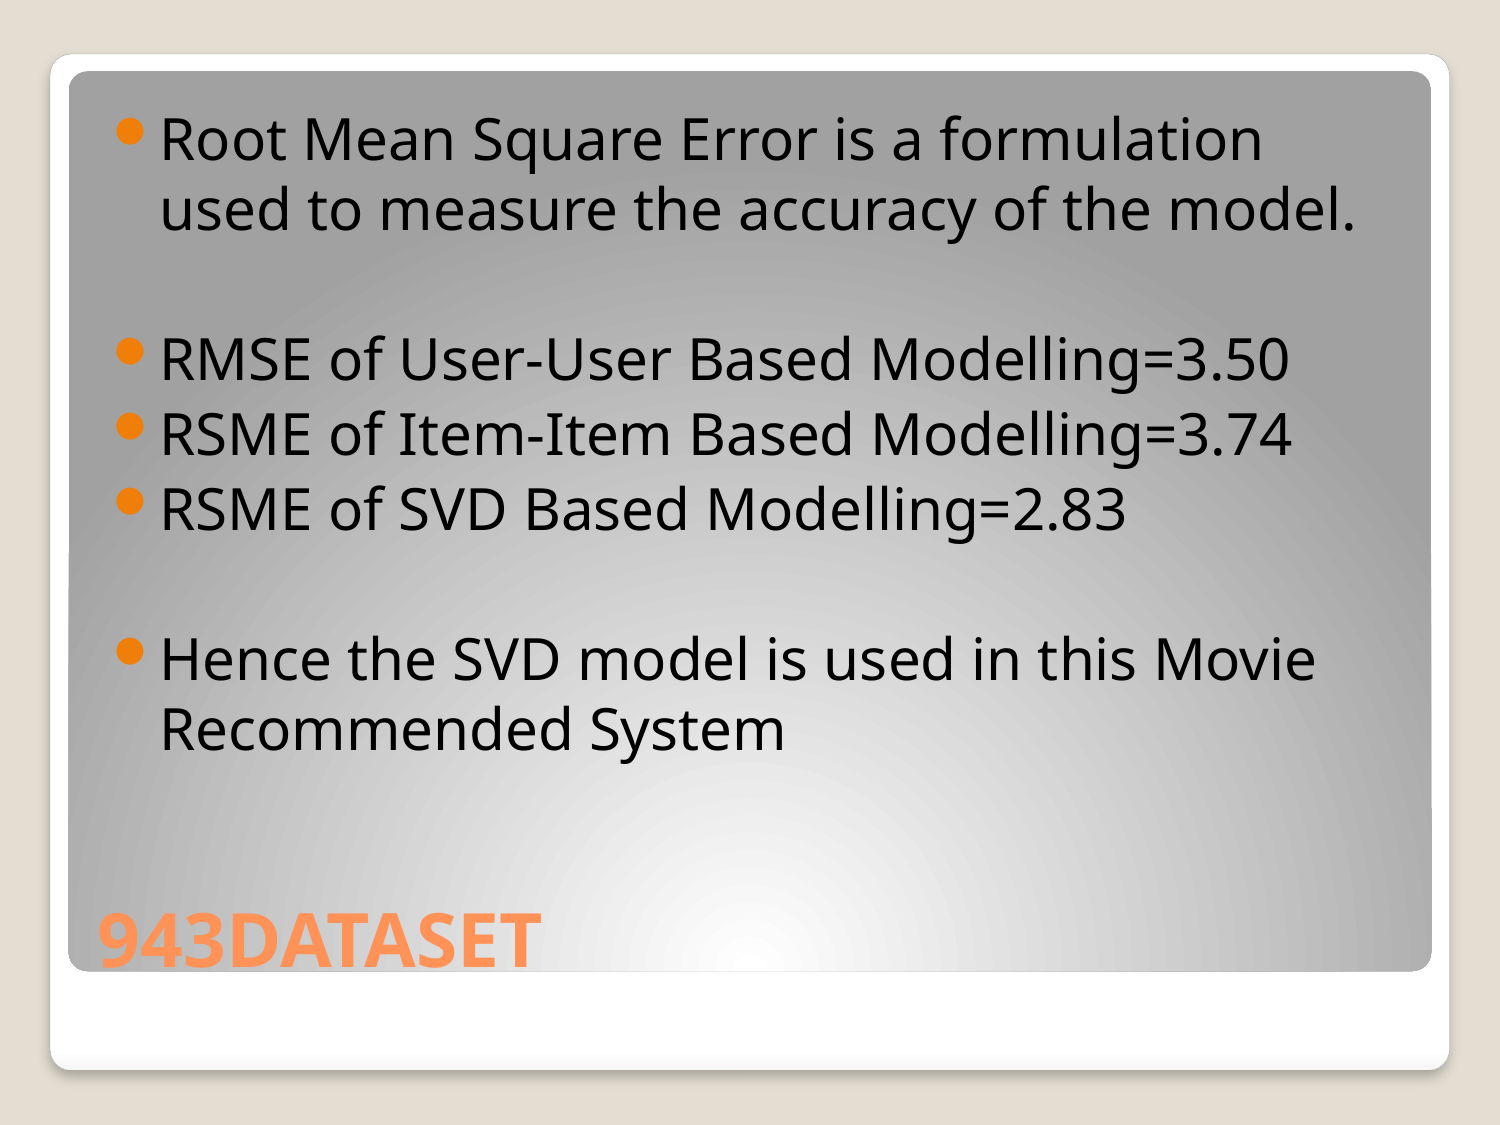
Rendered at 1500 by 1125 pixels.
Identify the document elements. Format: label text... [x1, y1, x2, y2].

list Root Mean Square Error is a formulation used to measure the accuracy of the model. RMSE of User-User Based Modelling=3.50 RSME of Item-Item Based Modelling=3.74 RSME of SVD Based Modelling=2.83 Hence the SVD model is used in this Movie Recommended System [82, 86, 1425, 774]
title 943DATASET [82, 817, 1425, 990]
